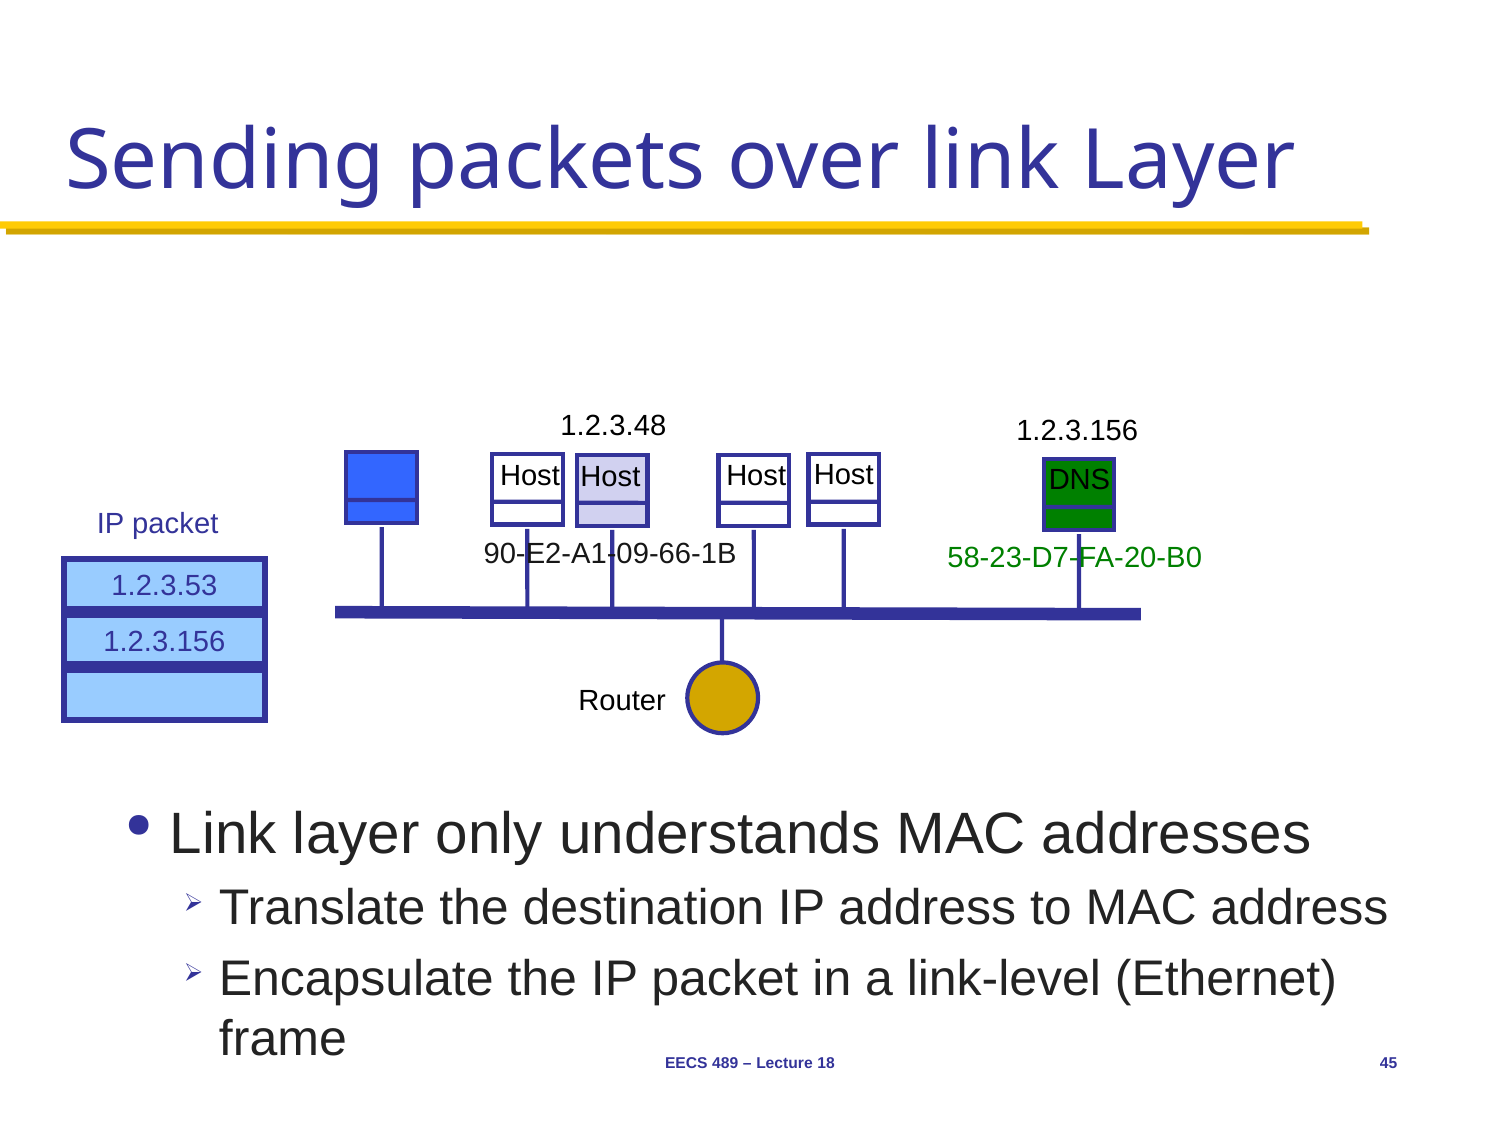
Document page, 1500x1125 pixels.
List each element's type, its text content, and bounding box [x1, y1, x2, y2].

text_box 1.2.3.48 [545, 398, 682, 449]
text_box [718, 503, 790, 526]
text_box Router [563, 673, 681, 724]
text_box Host [485, 448, 576, 499]
text_box 1.2.3.53 [63, 559, 266, 609]
text_box 58-23-D7-FA-20-B0 [932, 531, 1218, 581]
text_box Host [711, 449, 802, 499]
text_box 1.2.3.156 [63, 614, 266, 665]
text_box [491, 502, 563, 525]
text_box 90-E2-A1-09-66-1B [468, 527, 752, 577]
text_box [576, 503, 648, 526]
slide_number 45 [1312, 1024, 1413, 1101]
text_box DNS [1033, 454, 1126, 503]
text_box [1043, 503, 1115, 530]
text_box [687, 662, 759, 734]
list Link layer only understands MAC addresses Translate the destination IP address to MAC address Encapsulate the IP packet in a link-level (Ethernet) frame [112, 787, 1413, 988]
title Sending packets over link Layer [49, 24, 1451, 213]
text_box [808, 502, 880, 525]
text_box [63, 669, 266, 721]
text_box Host [565, 450, 656, 500]
text_box Host [798, 448, 889, 498]
text_box IP packet [76, 496, 239, 547]
text_box 1.2.3.156 [1001, 403, 1154, 454]
text_box [346, 452, 418, 523]
footer EECS 489 – Lecture 18 [512, 1024, 988, 1101]
